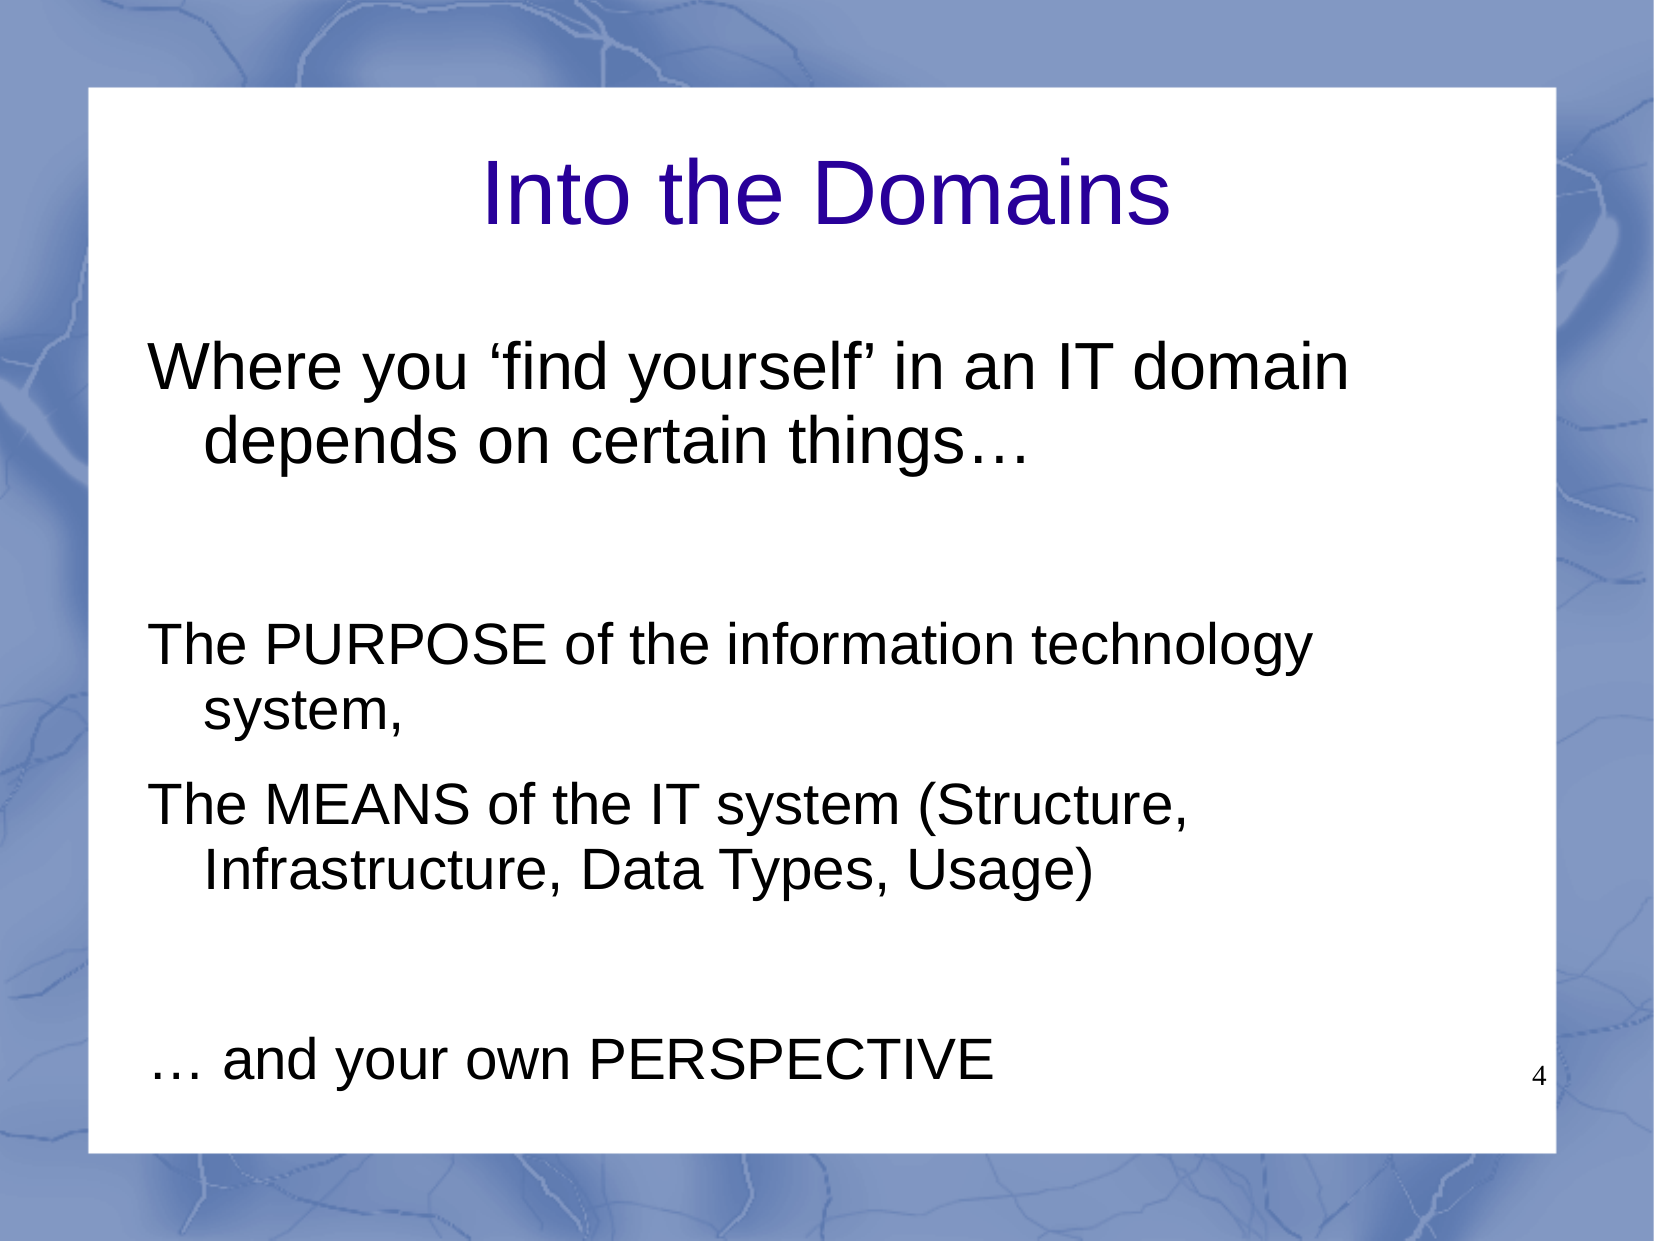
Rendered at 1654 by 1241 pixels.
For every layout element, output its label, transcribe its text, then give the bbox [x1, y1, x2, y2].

title Into the Domains [118, 90, 1536, 298]
list Where you ‘find yourself’ in an IT domain depends on certain things… The PURPOSE of the information technology system, The MEANS of the IT system (Structure, Infrastructure, Data Types, Usage) … and your own PERSPECTIVE [147, 325, 1506, 1235]
slide_number 4 [1161, 1058, 1548, 1145]
picture [0, 0, 1654, 1241]
